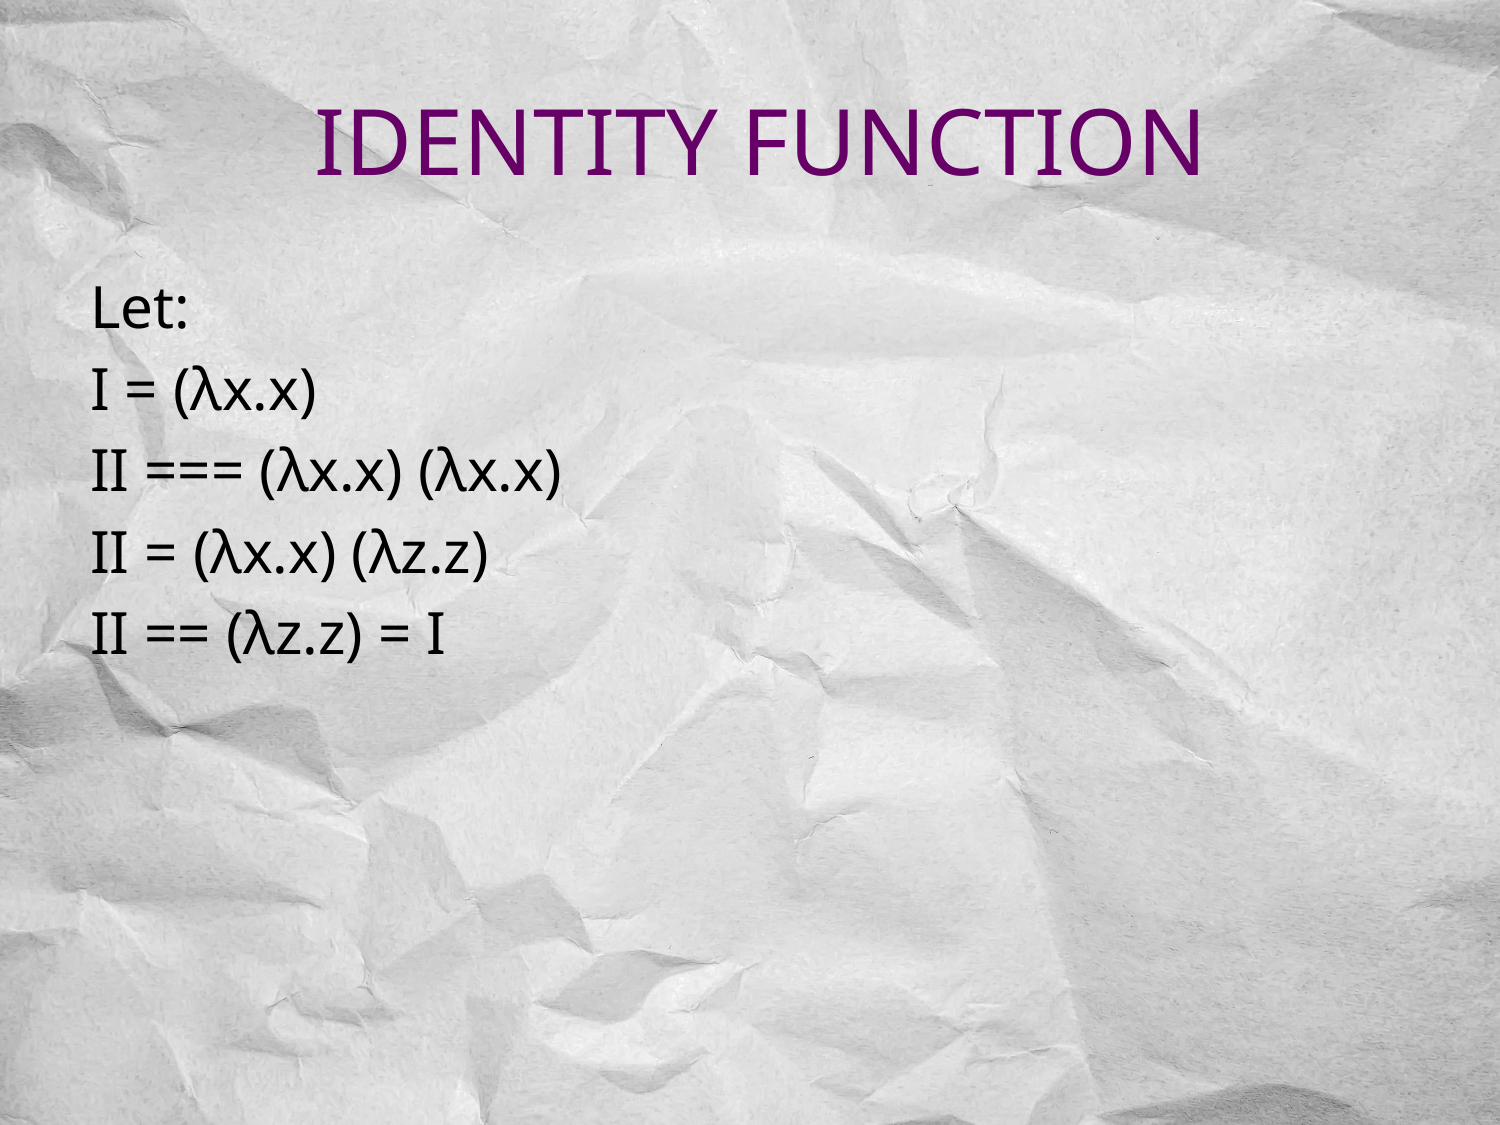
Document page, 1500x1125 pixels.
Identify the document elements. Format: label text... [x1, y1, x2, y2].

title Identity Function [75, 45, 1448, 233]
list Let: I = (λx.x) II === (λx.x) (λx.x) II = (λx.x) (λz.z) II == (λz.z) = I [75, 262, 1448, 1027]
picture [0, 0, 1500, 1125]
